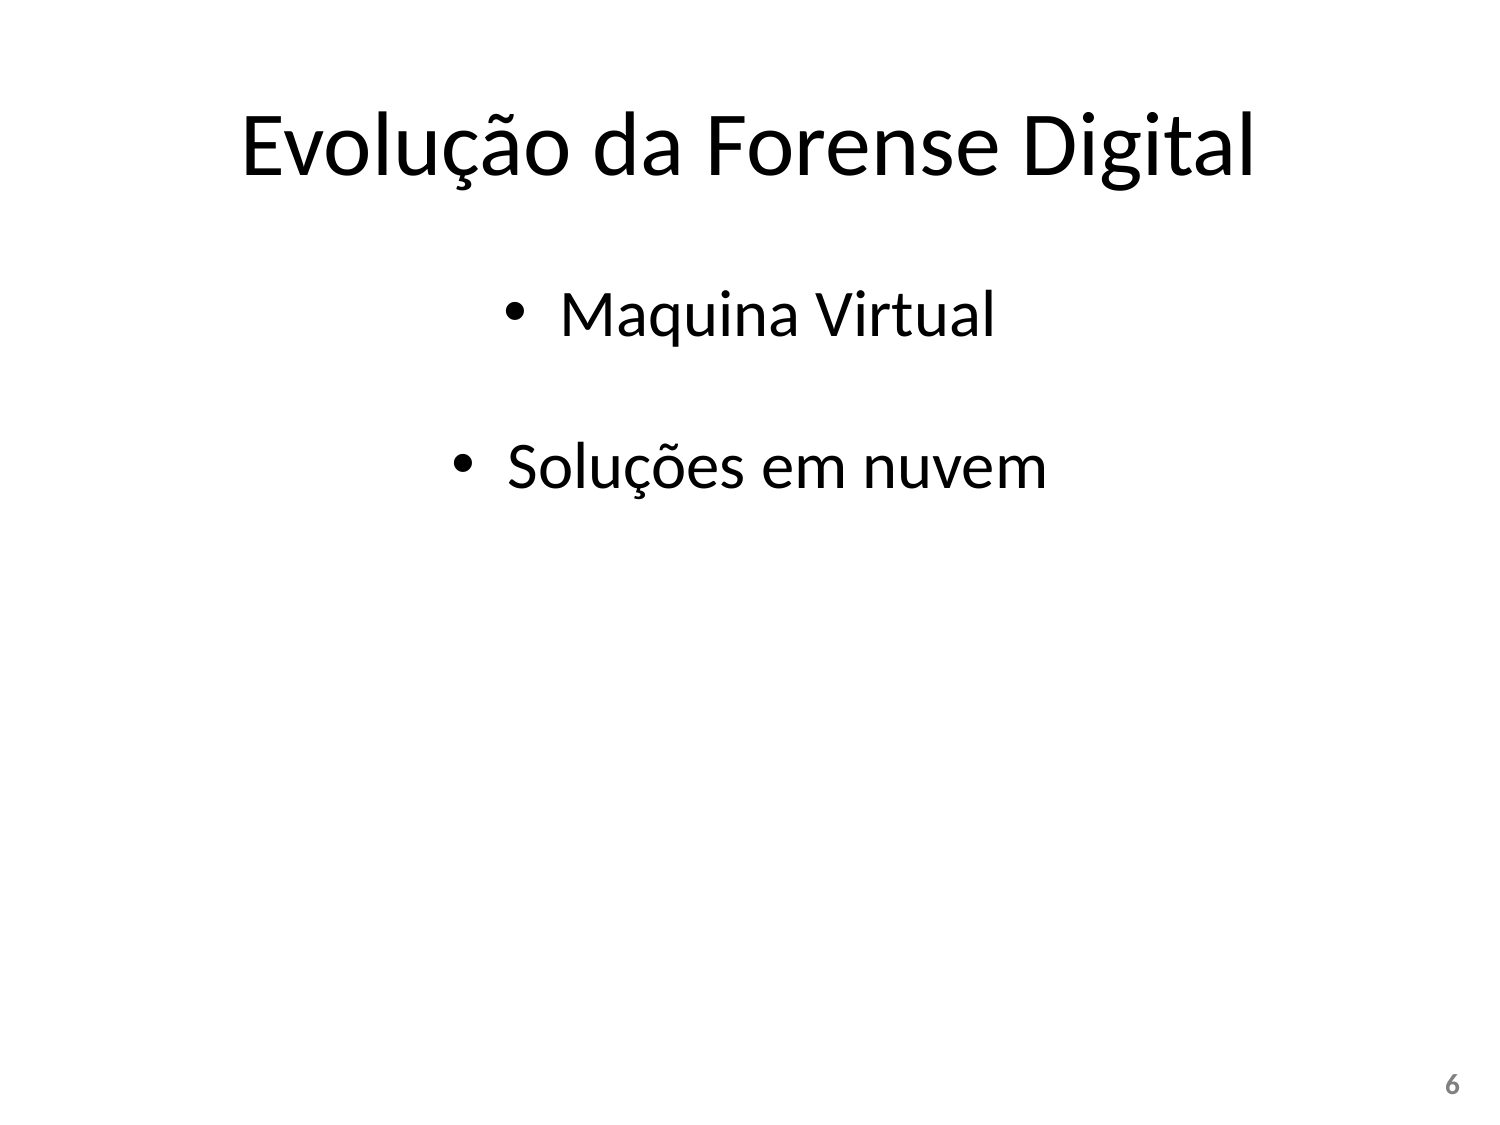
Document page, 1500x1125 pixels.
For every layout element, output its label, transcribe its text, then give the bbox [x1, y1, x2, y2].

title Evolução da Forense Digital [75, 45, 1425, 233]
slide_number 6 [1125, 1052, 1475, 1113]
list Maquina Virtual Soluções em nuvem [75, 262, 1425, 613]
